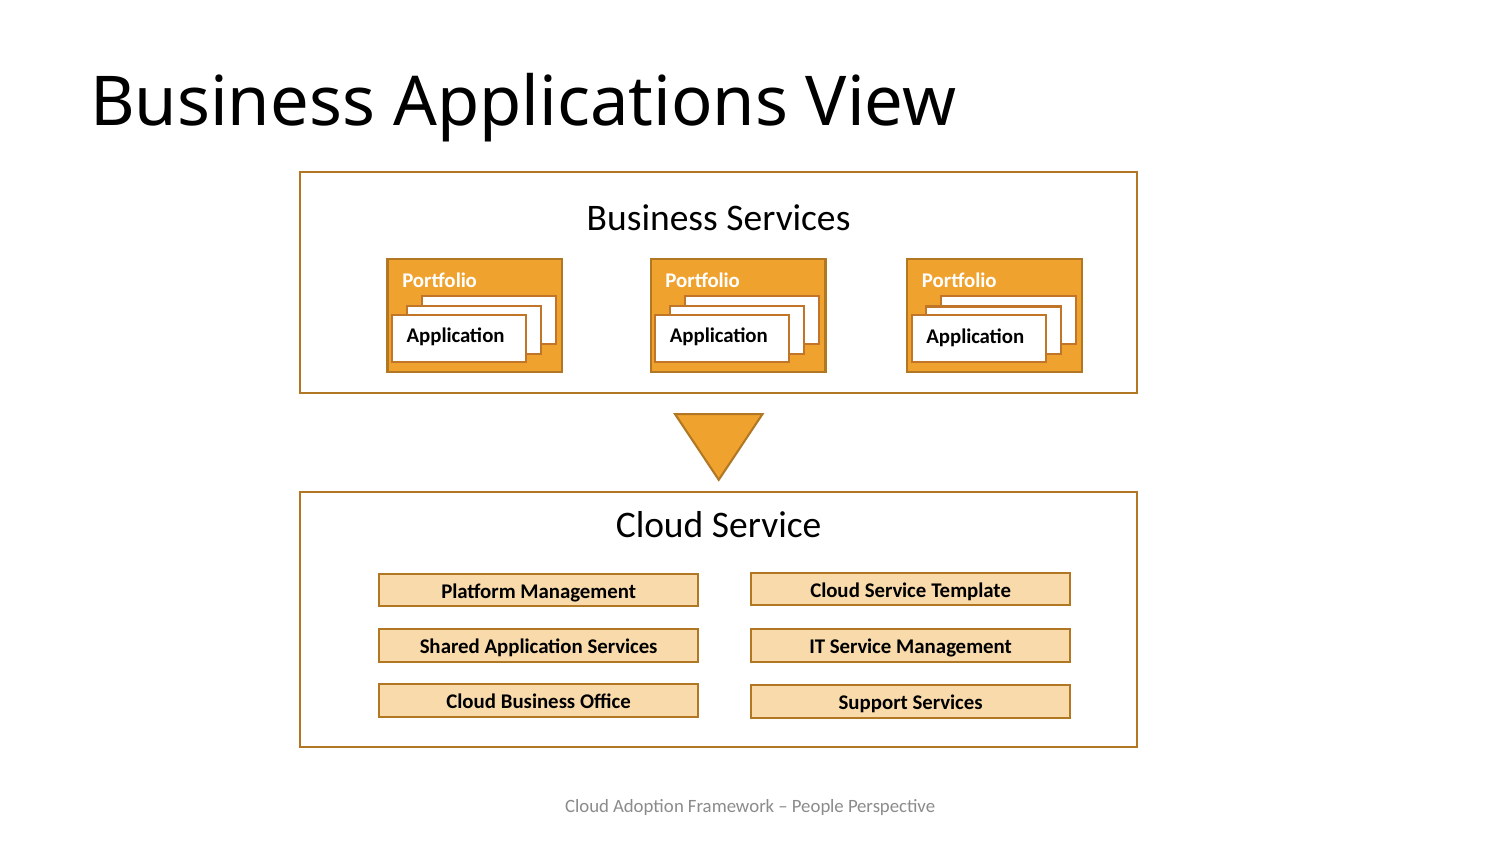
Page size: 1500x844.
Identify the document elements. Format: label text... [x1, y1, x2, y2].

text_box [387, 259, 563, 372]
text_box Cloud Service [299, 491, 1138, 748]
text_box [673, 413, 765, 482]
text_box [650, 259, 826, 372]
footer Cloud Adoption Framework – People Perspective [496, 782, 1004, 827]
text_box Business Services [299, 173, 1138, 394]
text_box Business Applications View [74, 34, 1369, 173]
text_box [907, 259, 1083, 372]
